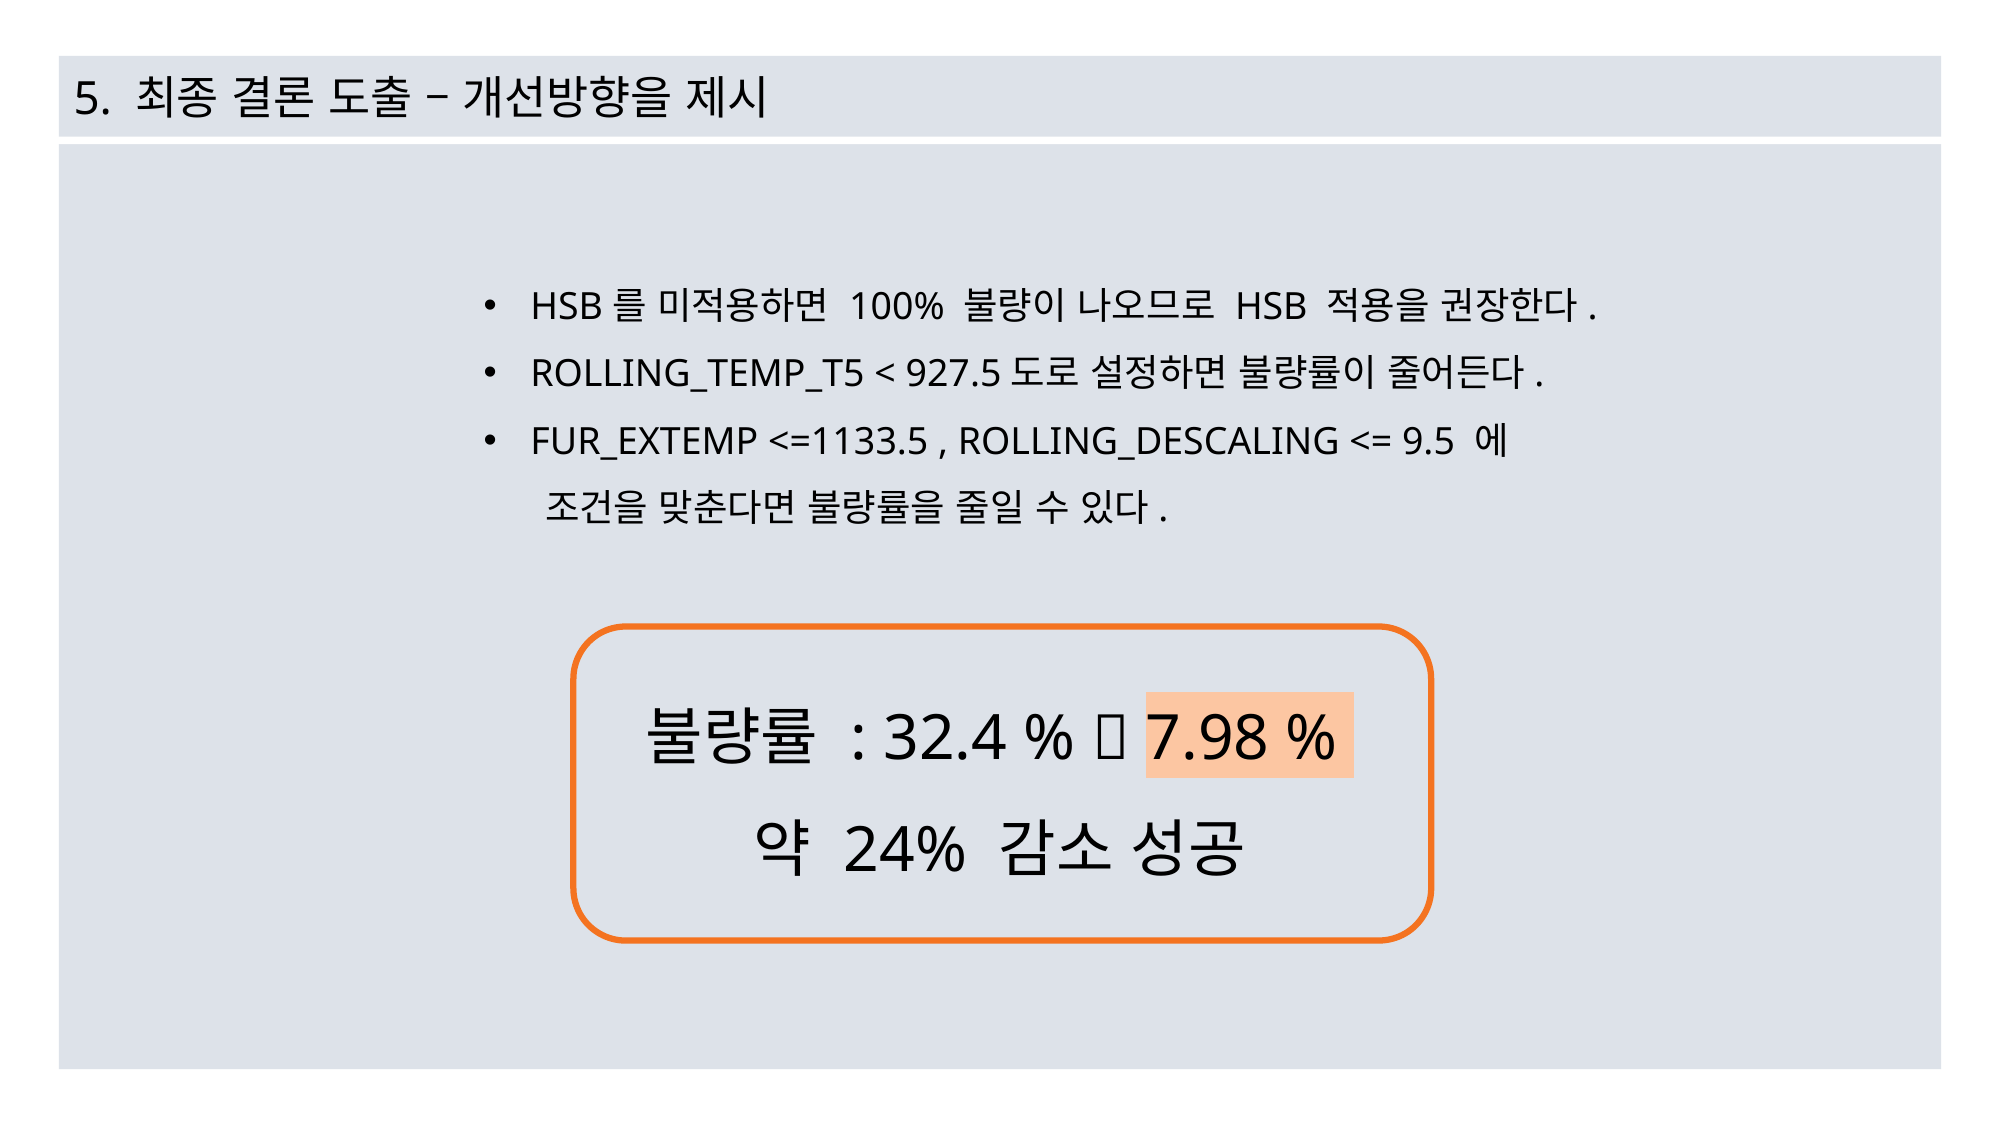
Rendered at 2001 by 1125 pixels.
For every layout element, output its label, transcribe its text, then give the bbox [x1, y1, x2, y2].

text_box [58, 55, 1942, 136]
text_box [25, 136, 1976, 145]
text_box [58, 145, 1942, 1070]
text_box HSB를 미적용하면 100% 불량이 나오므로 HSB 적용을 권장한다. ROLLING_TEMP_T5 < 927.5도로 설정하면 불량률이 줄어든다. FUR_EXTEMP <=1133.5 , ROLLING_DESCALING <= 9.5 에 조건을 맞춘다면 불량률을 줄일 수 있다. [393, 207, 1602, 537]
text_box [572, 625, 1433, 942]
text_box 5. 최종 결론 도출 – 개선방향을 제시 [58, 60, 1602, 131]
